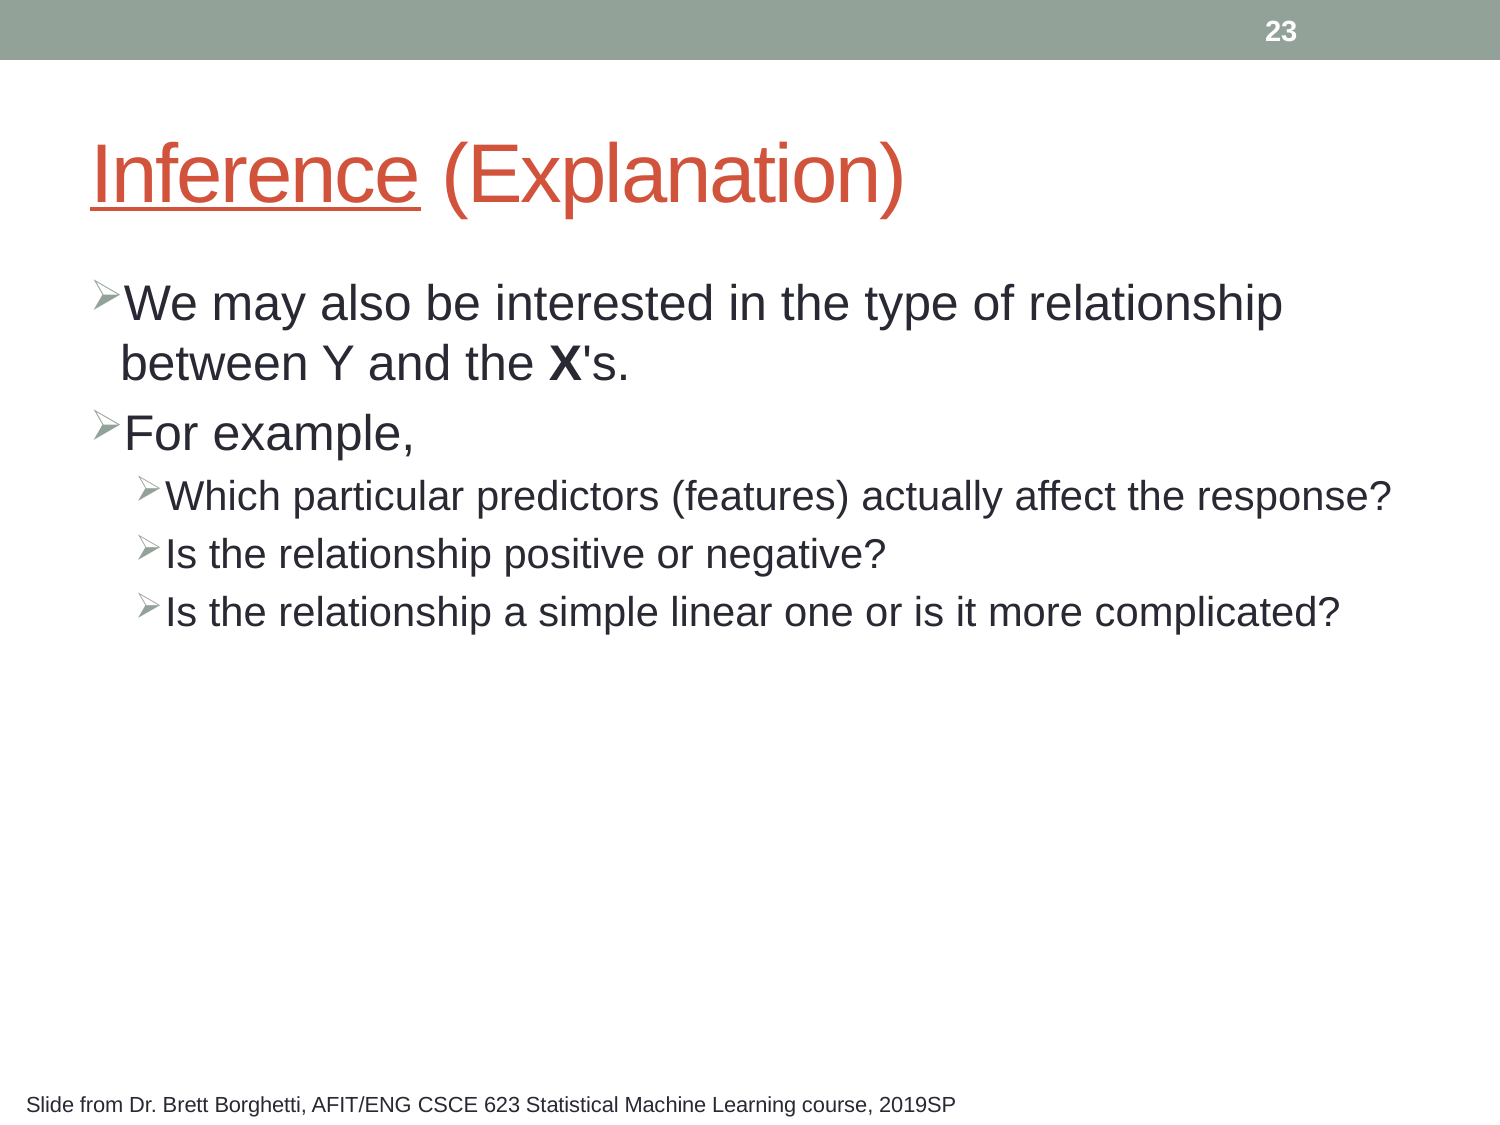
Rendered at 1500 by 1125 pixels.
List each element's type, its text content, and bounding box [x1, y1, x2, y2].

list We may also be interested in the type of relationship between Y and the X's. For example, Which particular predictors (features) actually affect the response? Is the relationship positive or negative? Is the relationship a simple linear one or is it more complicated? [75, 262, 1425, 1063]
title Inference (Explanation) [75, 87, 1425, 250]
slide_number 23 [1250, 3, 1425, 57]
text_box Slide from Dr. Brett Borghetti, AFIT/ENG CSCE 623 Statistical Machine Learning course, 2019SP [11, 1083, 973, 1125]
